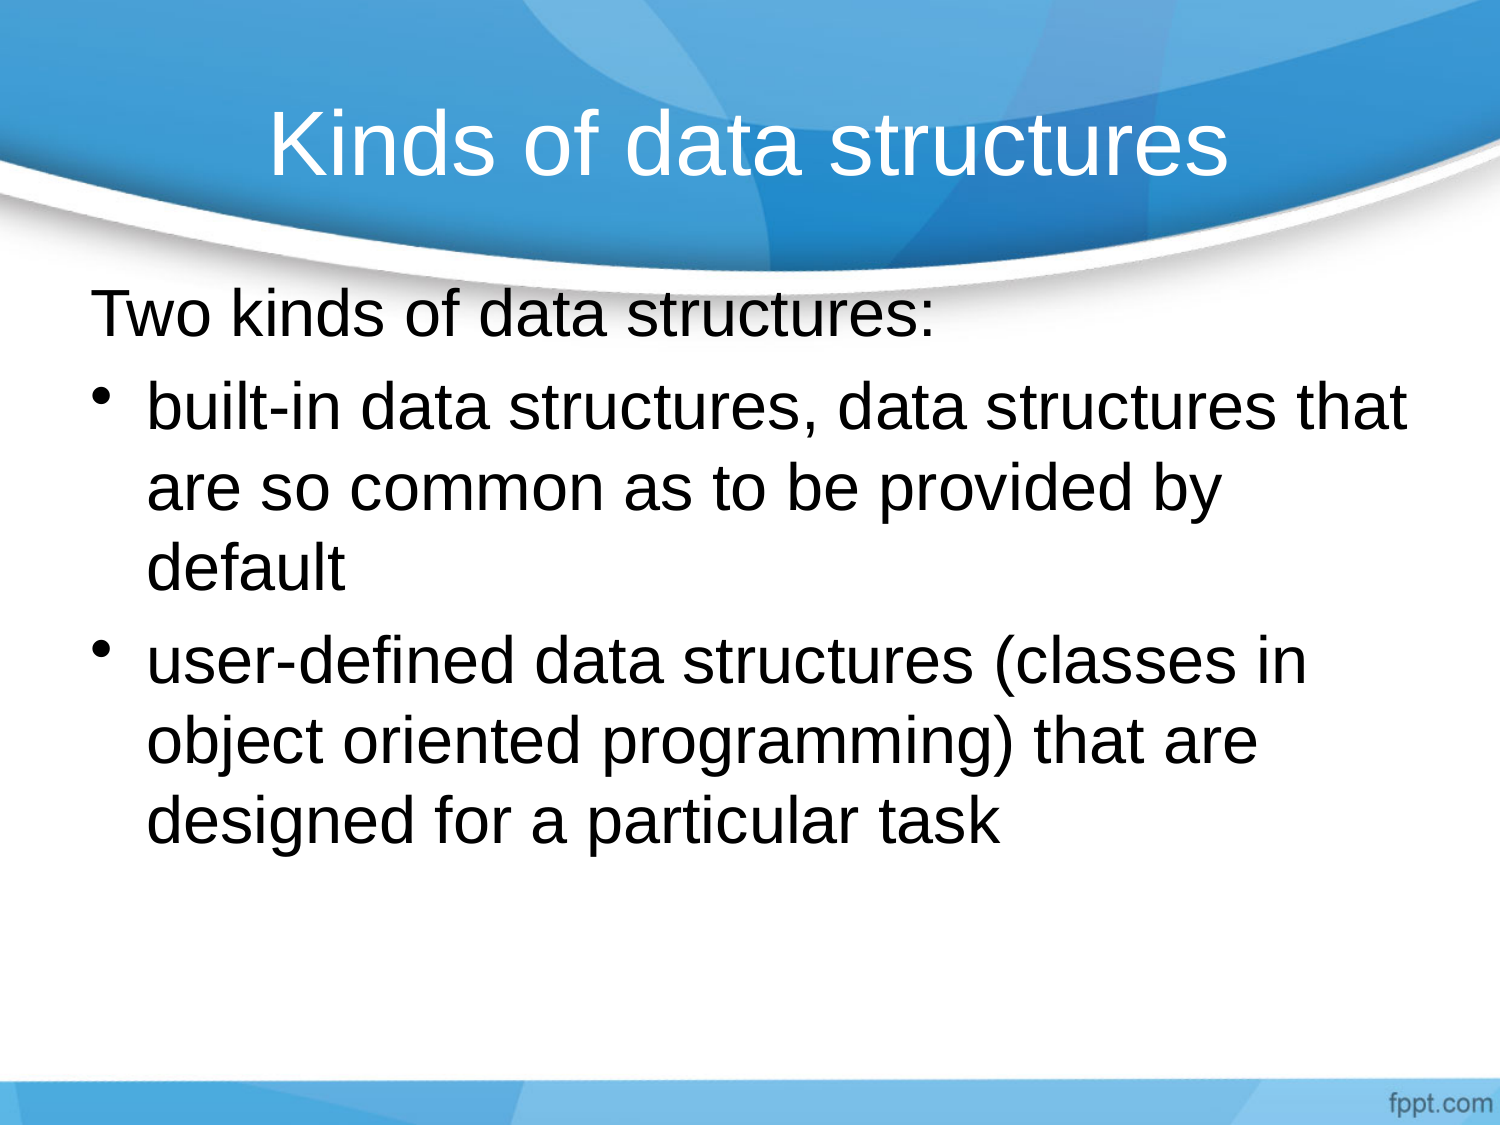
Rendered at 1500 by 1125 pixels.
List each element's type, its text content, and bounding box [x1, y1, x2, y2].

picture [0, 0, 1500, 1125]
title Kinds of data structures [75, 45, 1425, 233]
list Two kinds of data structures: built-in data structures, data structures that are so common as to be provided by default user-defined data structures (classes in object oriented programming) that are designed for a particular task [75, 262, 1425, 1005]
